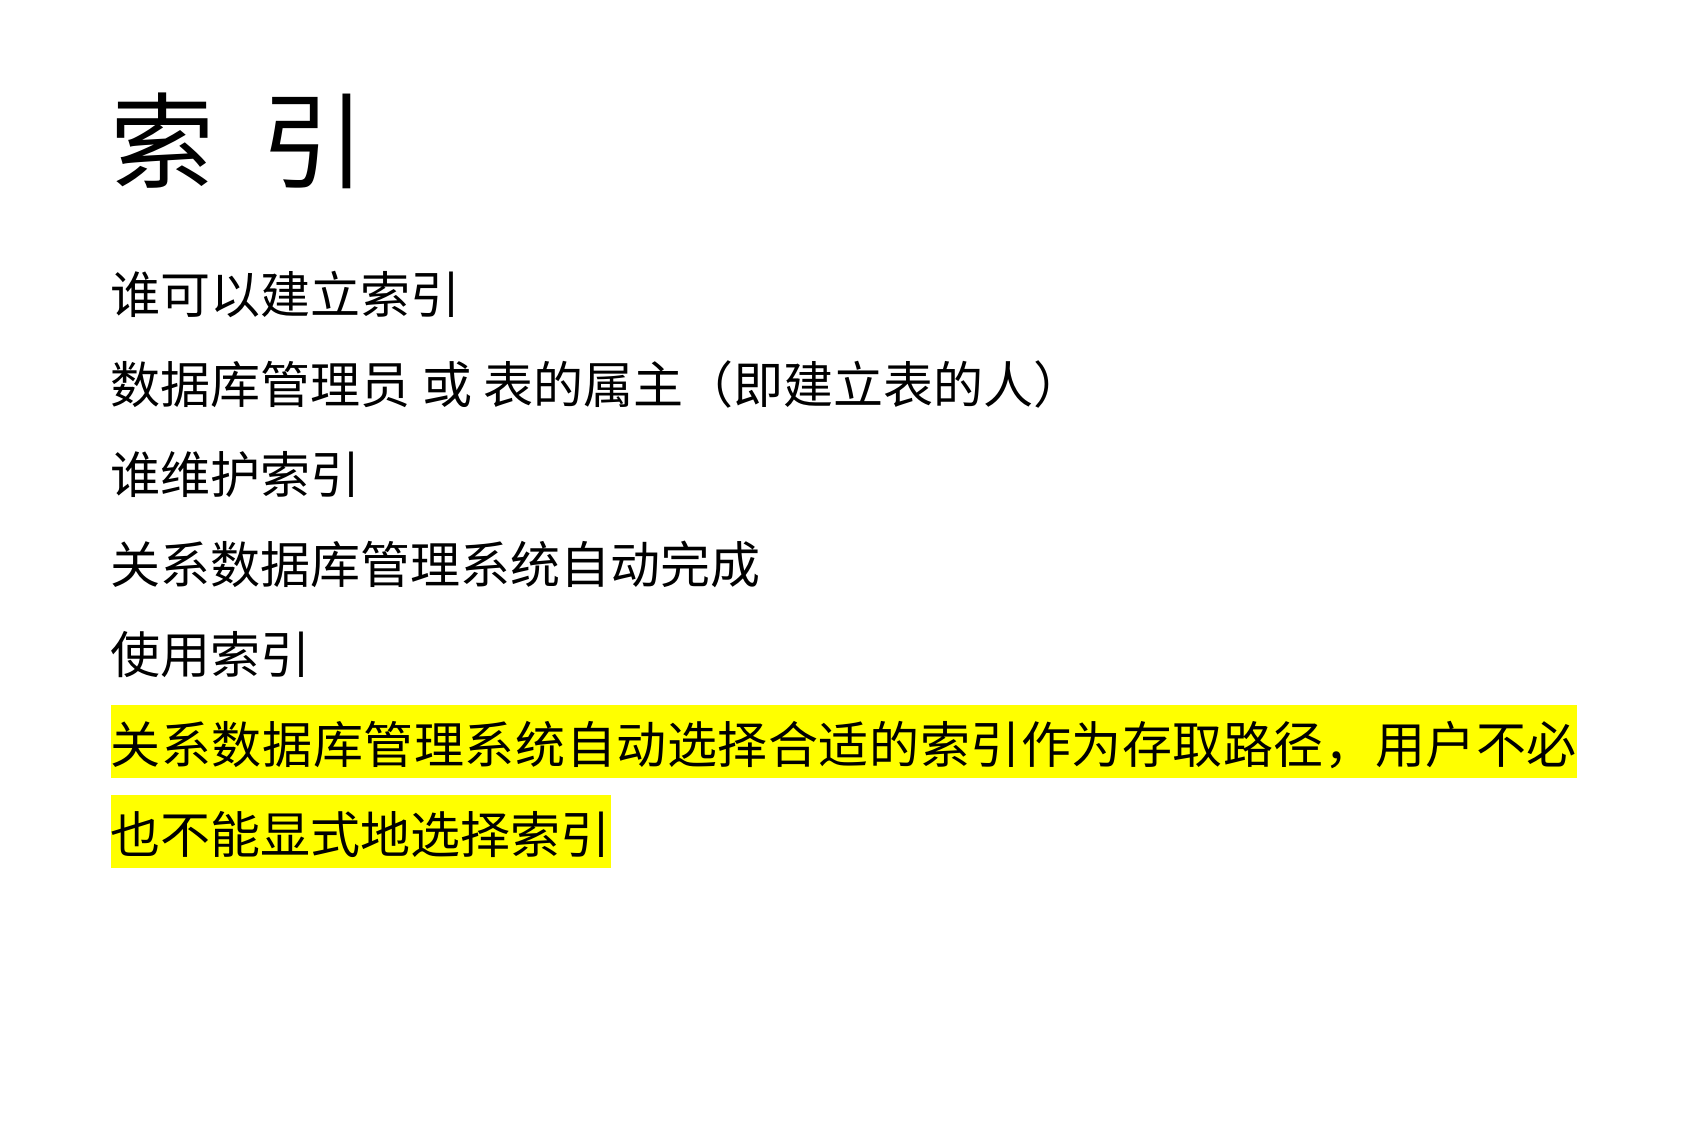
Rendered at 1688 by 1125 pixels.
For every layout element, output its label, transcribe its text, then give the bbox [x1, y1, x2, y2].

list 谁可以建立索引 数据库管理员 或 表的属主（即建立表的人） 谁维护索引 关系数据库管理系统自动完成 使用索引 关系数据库管理系统自动选择合适的索引作为存取路径，用户不必也不能显式地选择索引 [84, 219, 1604, 981]
title 索 引 [84, 45, 1604, 219]
